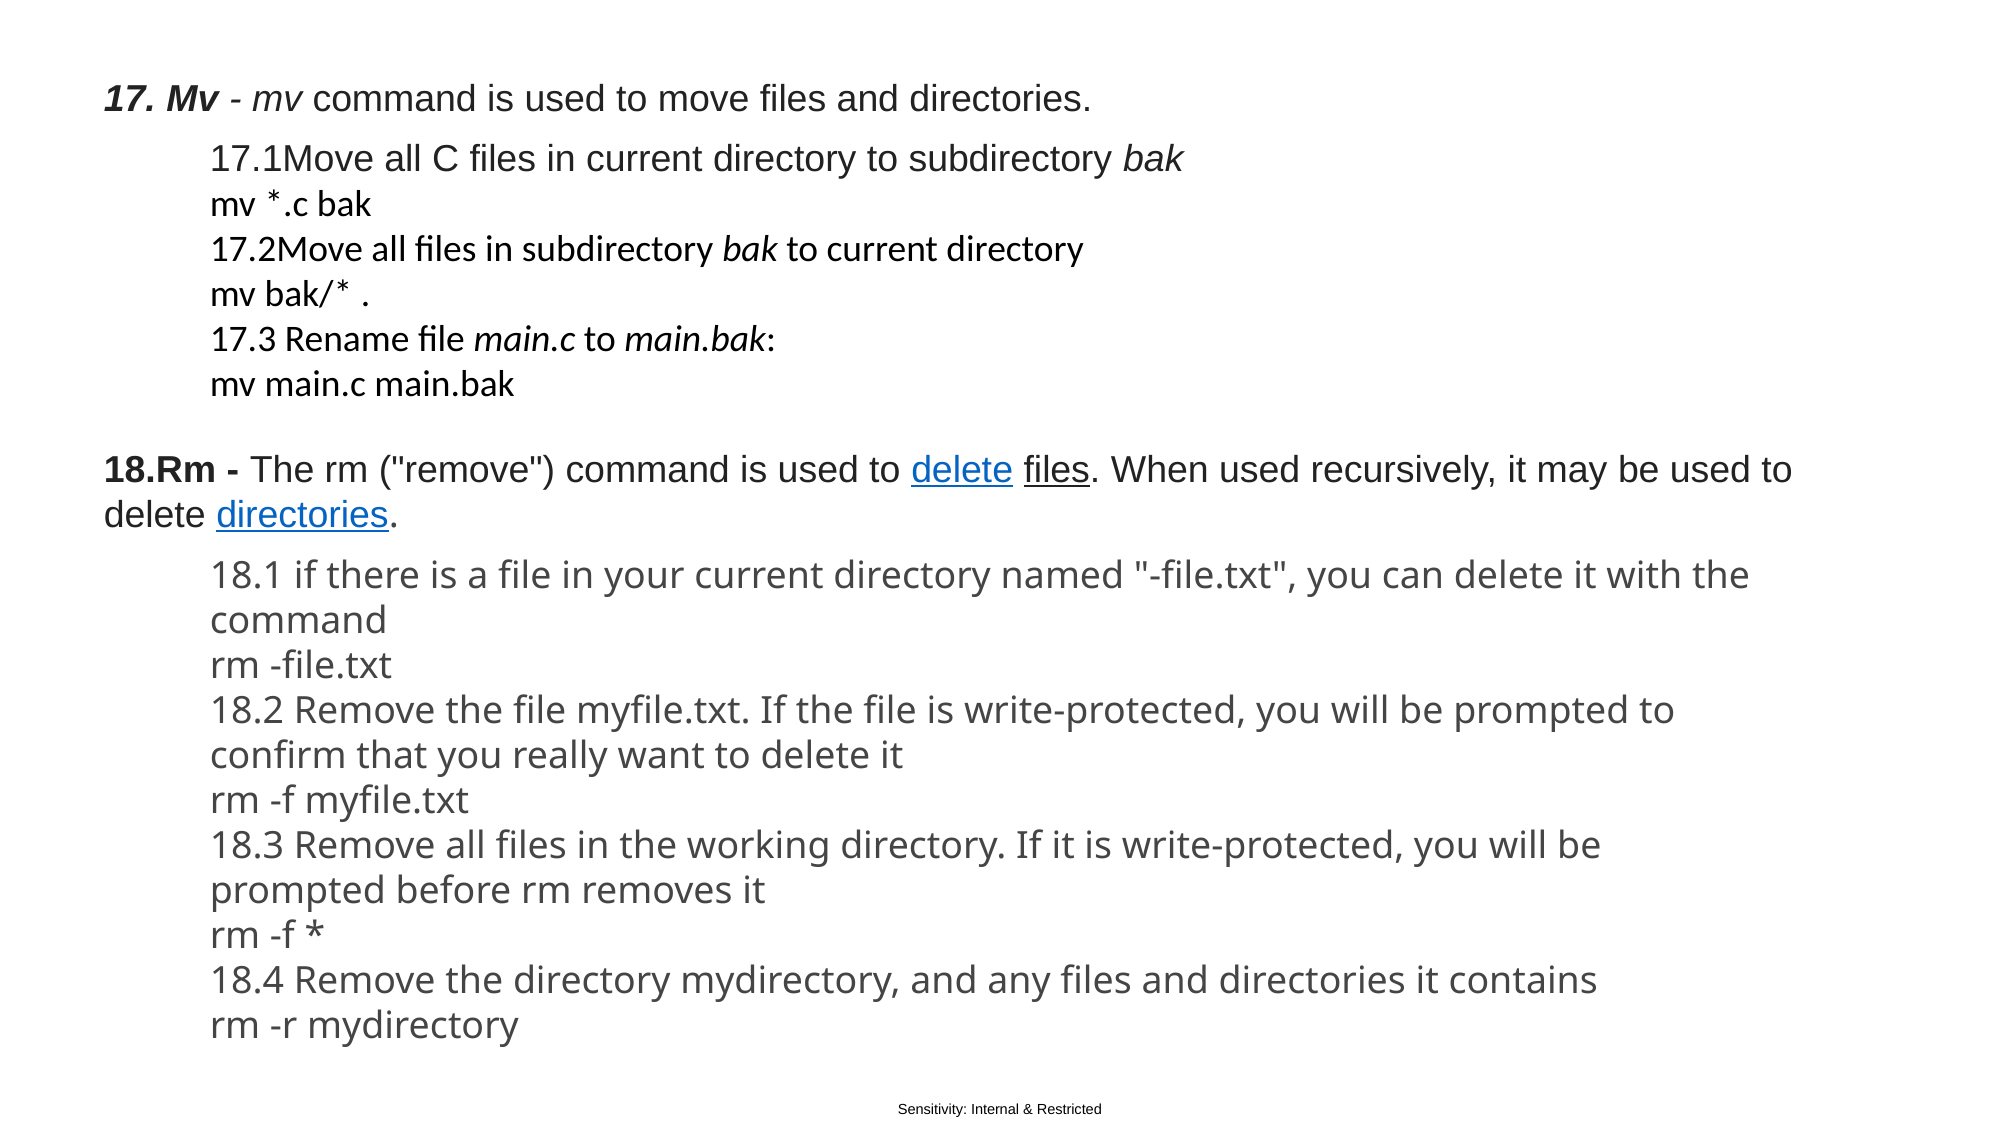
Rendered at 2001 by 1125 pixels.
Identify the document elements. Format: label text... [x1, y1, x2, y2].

text_box 17. Mv - mv command is used to move files and directories. [89, 66, 1916, 126]
text_box 18.Rm - The rm ("remove") command is used to delete files. When used recursively, it may be used to delete directories. [89, 437, 1916, 543]
text_box 17.1Move all C files in current directory to subdirectory bak mv *.c bak 17.2Move all files in subdirectory bak to current directory mv bak/* . 17.3 Rename file main.c to main.bak: mv main.c main.bak [194, 126, 1832, 412]
text_box 18.1 if there is a file in your current directory named "-file.txt", you can delete it with the command rm -file.txt 18.2 Remove the file myfile.txt. If the file is write-protected, you will be prompted to confirm that you really want to delete it rm -f myfile.txt 18.3 Remove all files in the working directory. If it is write-protected, you will be prompted before rm removes it rm -f * 18.4 Remove the directory mydirectory, and any files and directories it contains rm -r mydirectory [194, 543, 1776, 1125]
